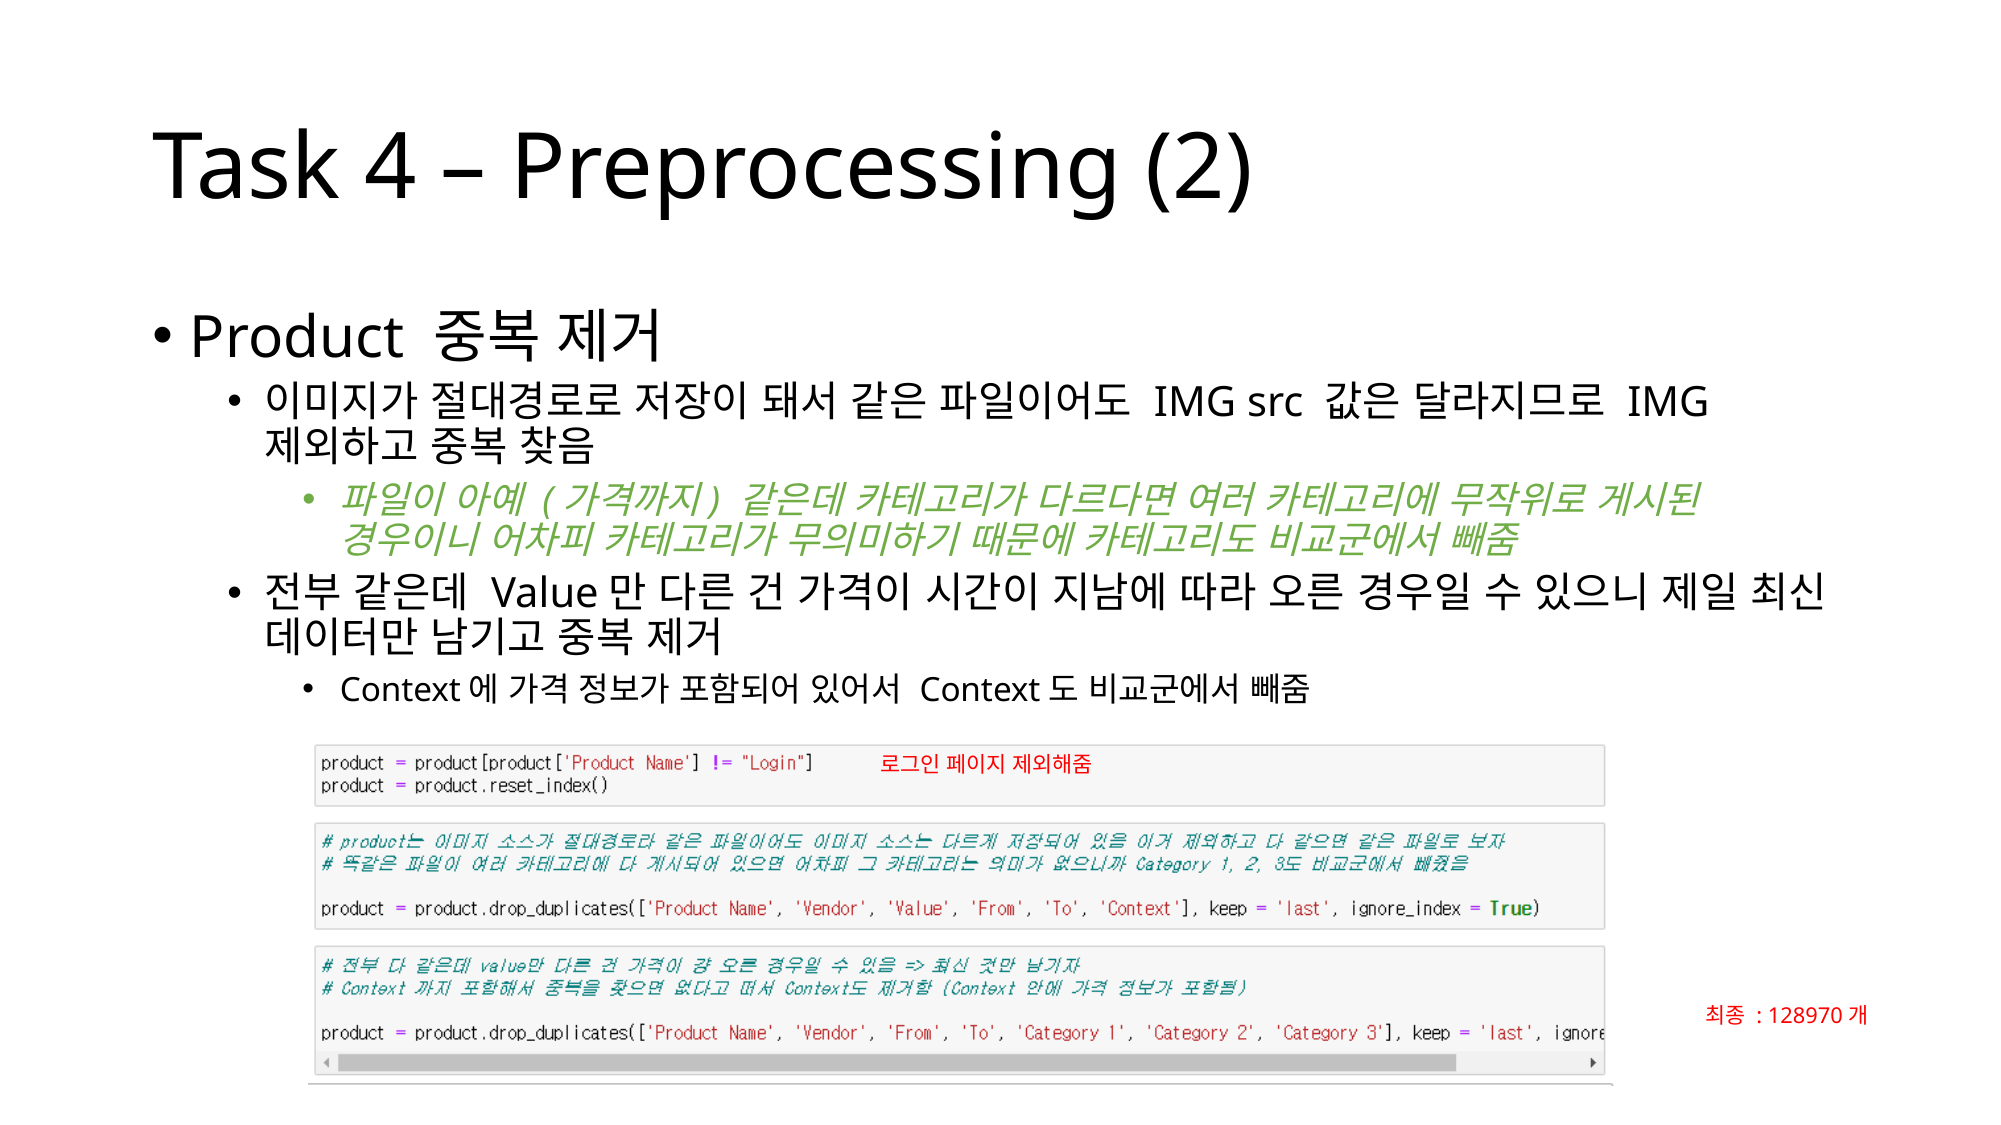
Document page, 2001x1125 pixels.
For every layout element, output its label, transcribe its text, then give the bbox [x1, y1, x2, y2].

title Task 4 – Preprocessing (2) [137, 59, 1863, 278]
list Product 중복 제거 이미지가 절대경로로 저장이 돼서 같은 파일이어도 IMG src 값은 달라지므로 IMG 제외하고 중복 찾음 파일이 아예 (가격까지) 같은데 카테고리가 다르다면 여러 카테고리에 무작위로 게시된 경우이니 어차피 카테고리가 무의미하기 때문에 카테고리도 비교군에서 빼줌 전부 같은데 Value만 다른 건 가격이 시간이 지남에 따라 오른 경우일 수 있으니 제일 최신 데이터만 남기고 중복 제거 Context에 가격 정보가 포함되어 있어서 Context도 비교군에서 빼줌 [137, 299, 1863, 1014]
text_box 최종 : 128970개 [1690, 994, 1959, 1036]
picture [308, 742, 1616, 1086]
